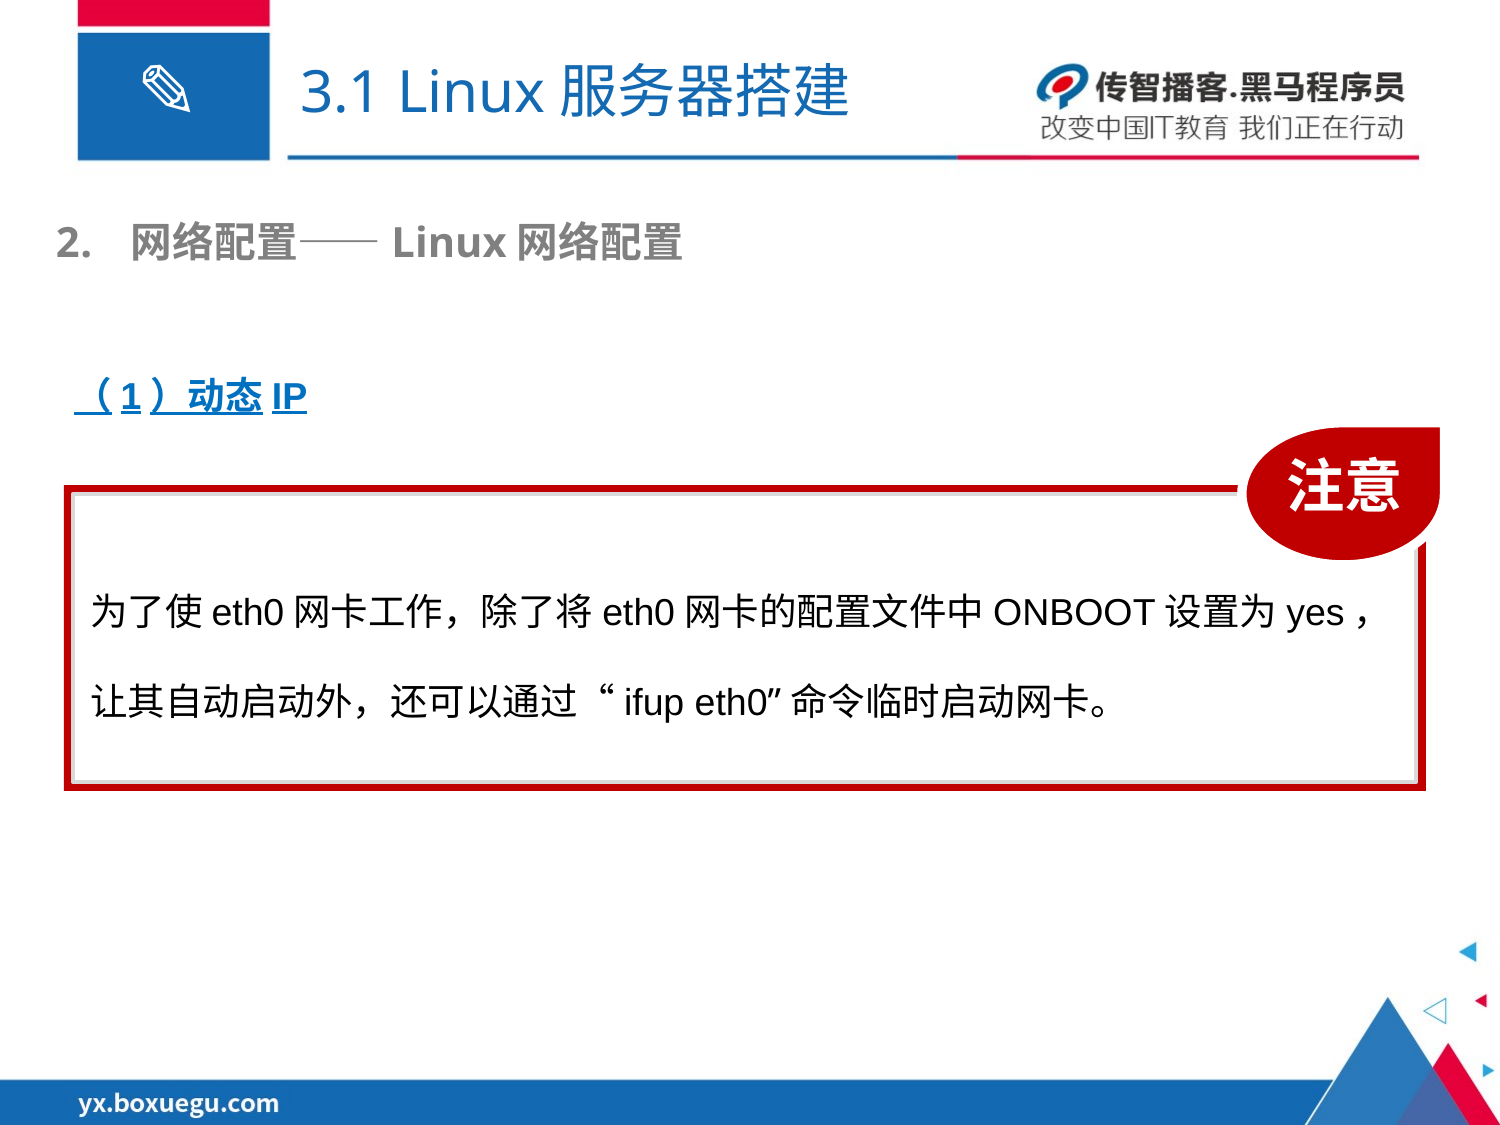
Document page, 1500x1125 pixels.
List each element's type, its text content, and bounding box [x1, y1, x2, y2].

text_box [63, 484, 1427, 792]
title 3.1 Linux服务器搭建 [285, 25, 1137, 153]
text_box 网络配置——Linux网络配置 [41, 208, 1424, 274]
picture [0, 1, 1500, 1125]
text_box （1）动态IP [59, 319, 1438, 425]
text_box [1241, 422, 1445, 566]
